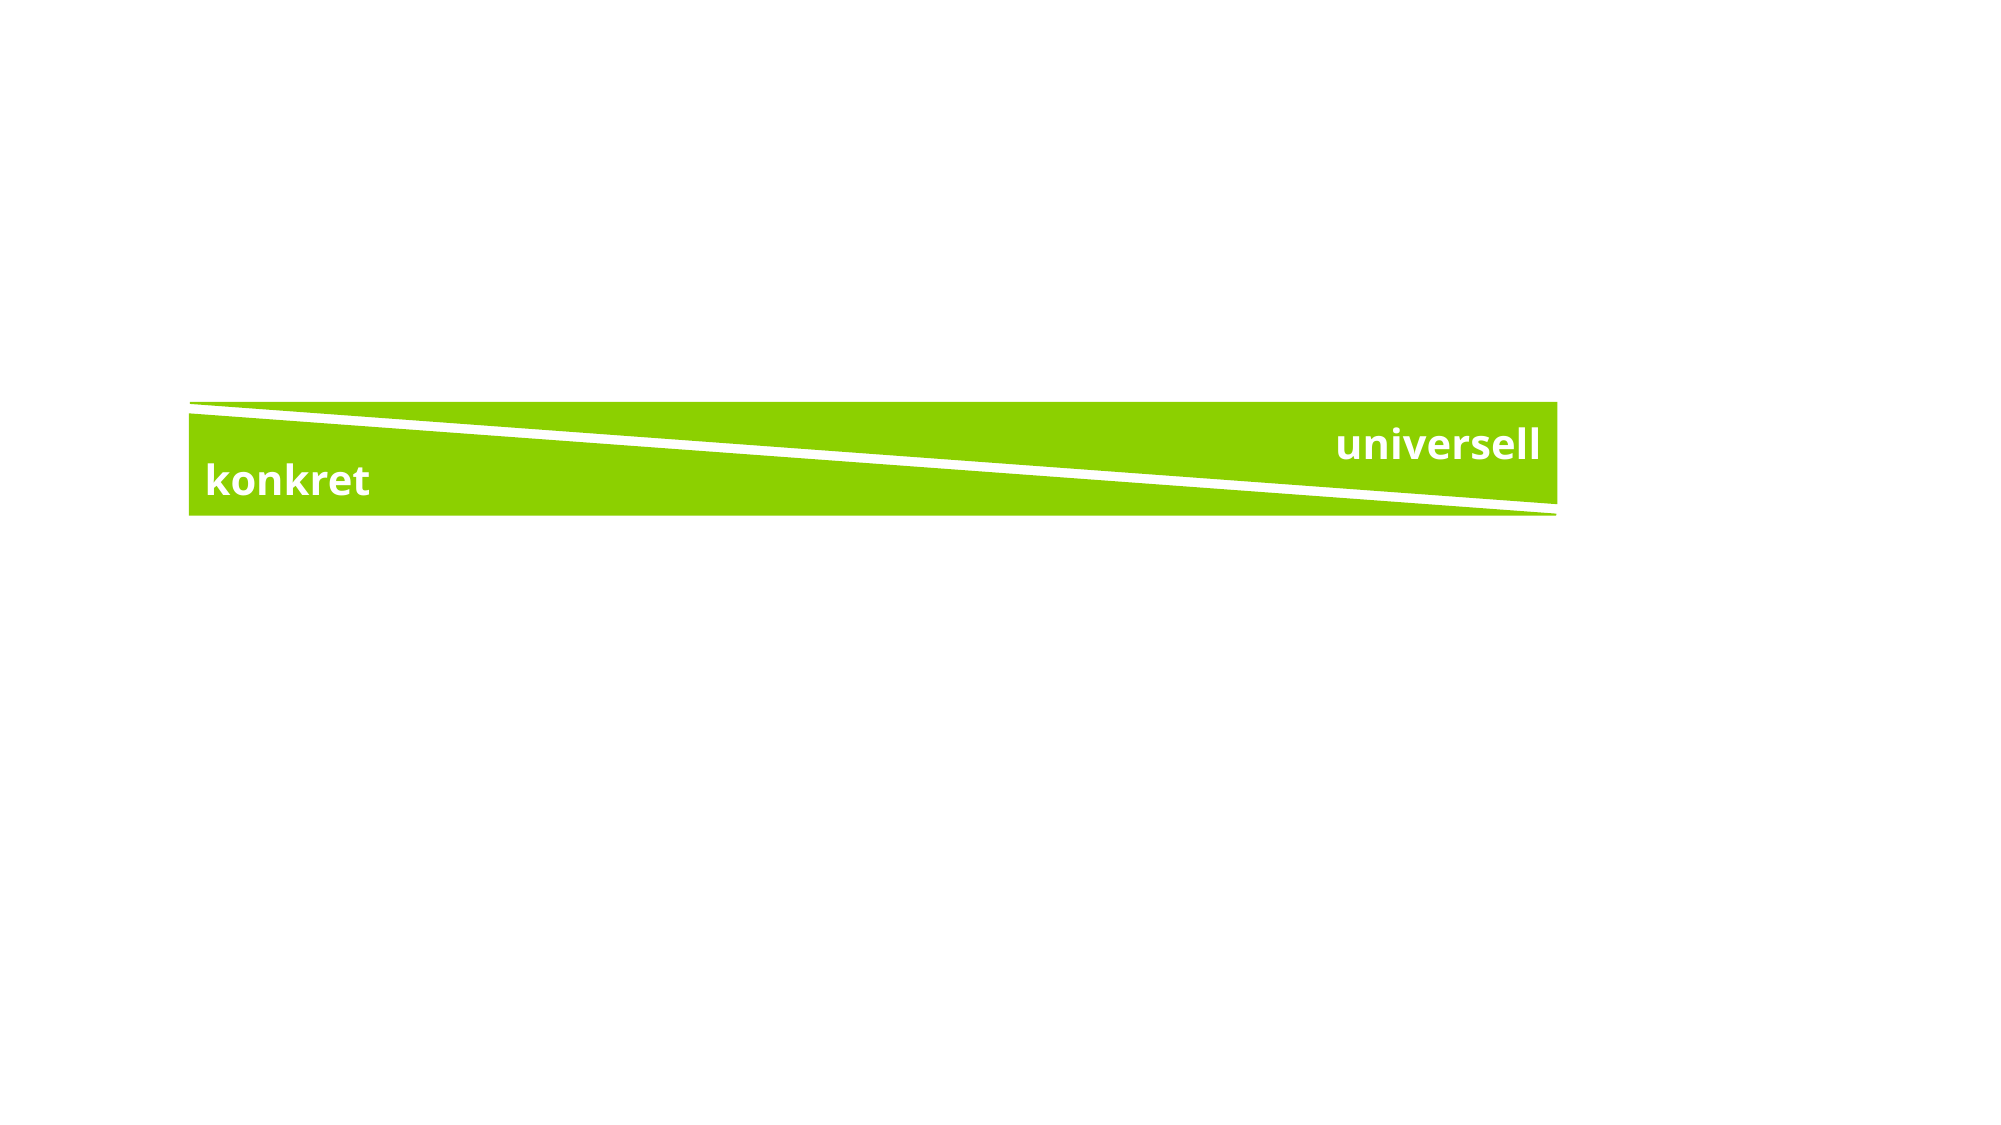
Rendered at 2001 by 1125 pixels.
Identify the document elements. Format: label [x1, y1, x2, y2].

text_box [189, 402, 1557, 515]
